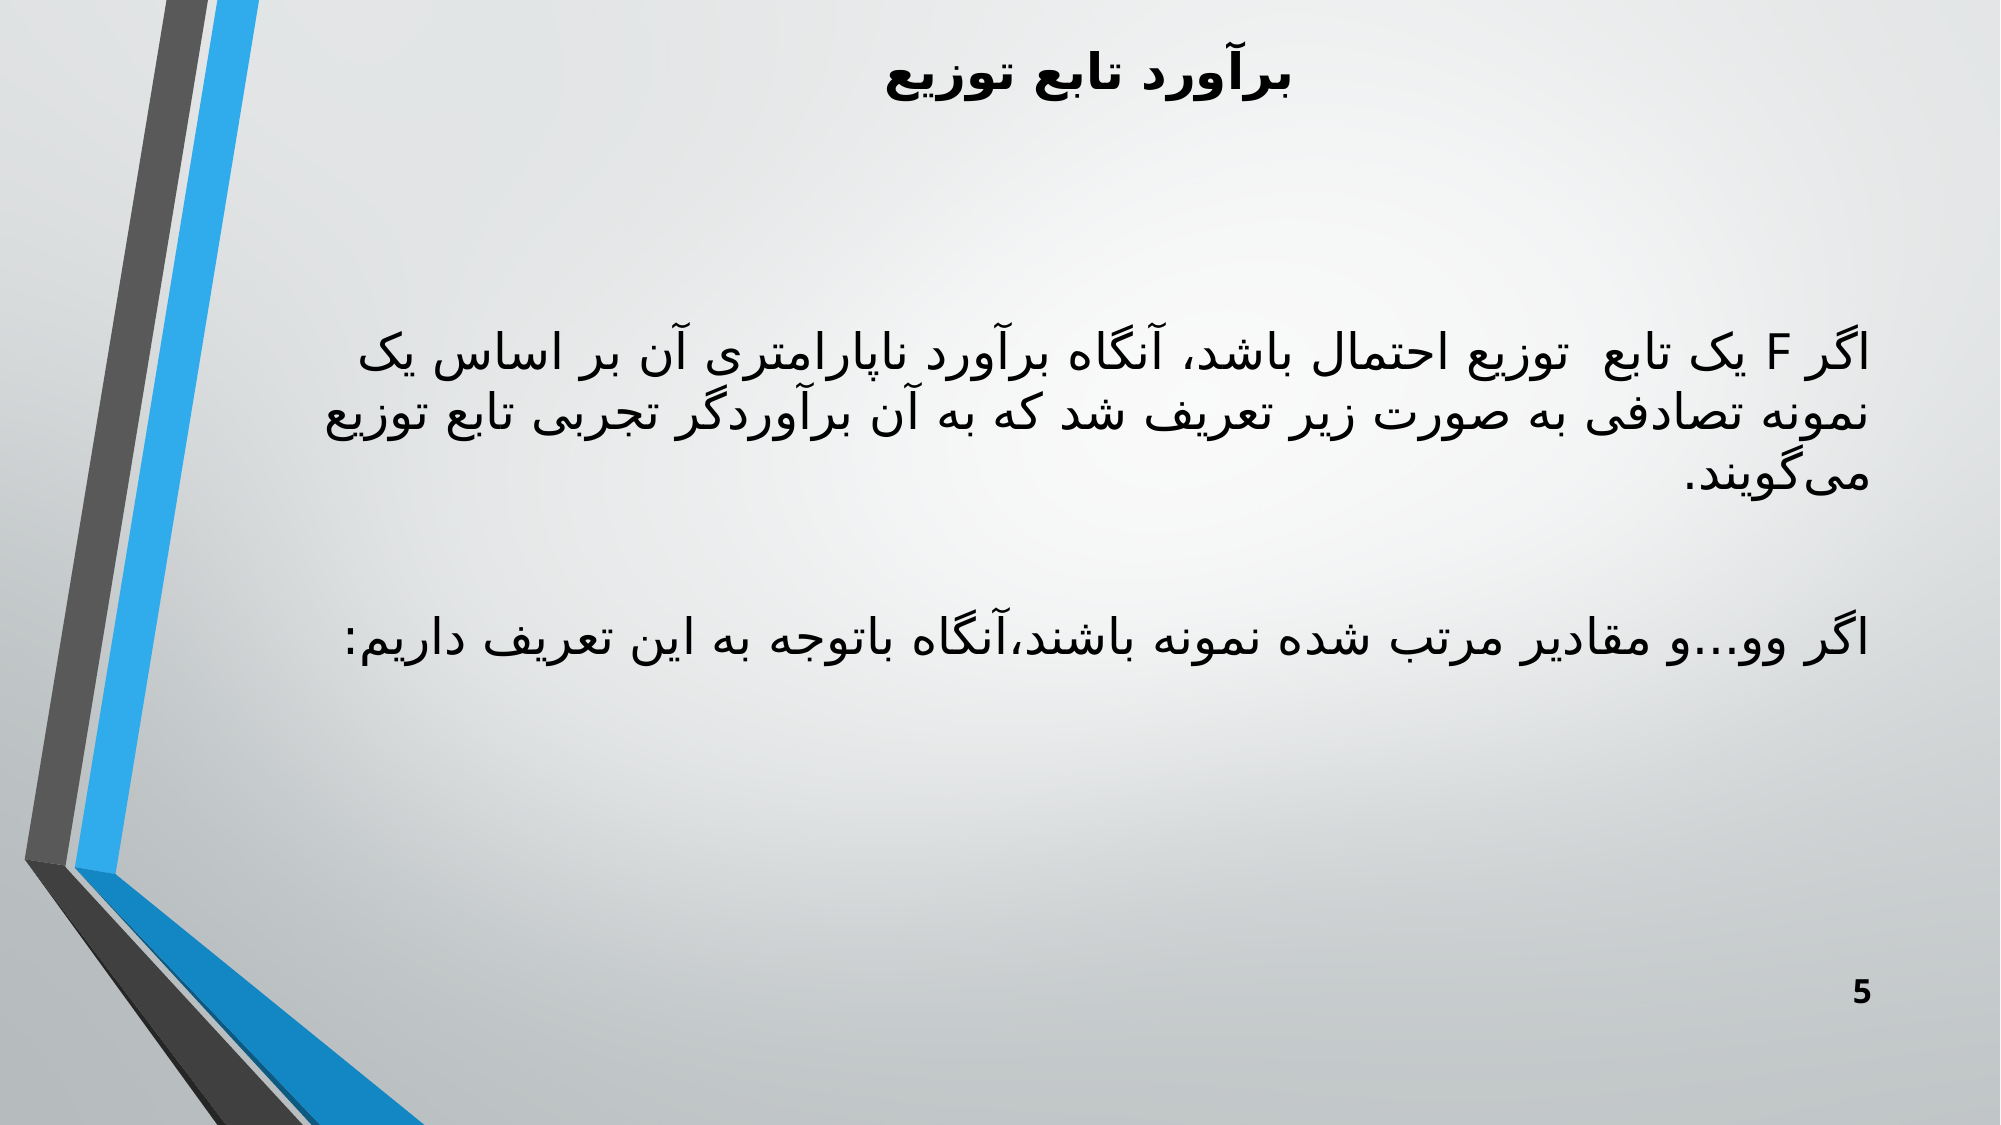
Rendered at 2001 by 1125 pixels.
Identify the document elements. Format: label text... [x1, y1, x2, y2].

text_box برآورد تابع توزیع [463, 31, 1716, 107]
slide_number 5 [1796, 962, 1887, 1023]
